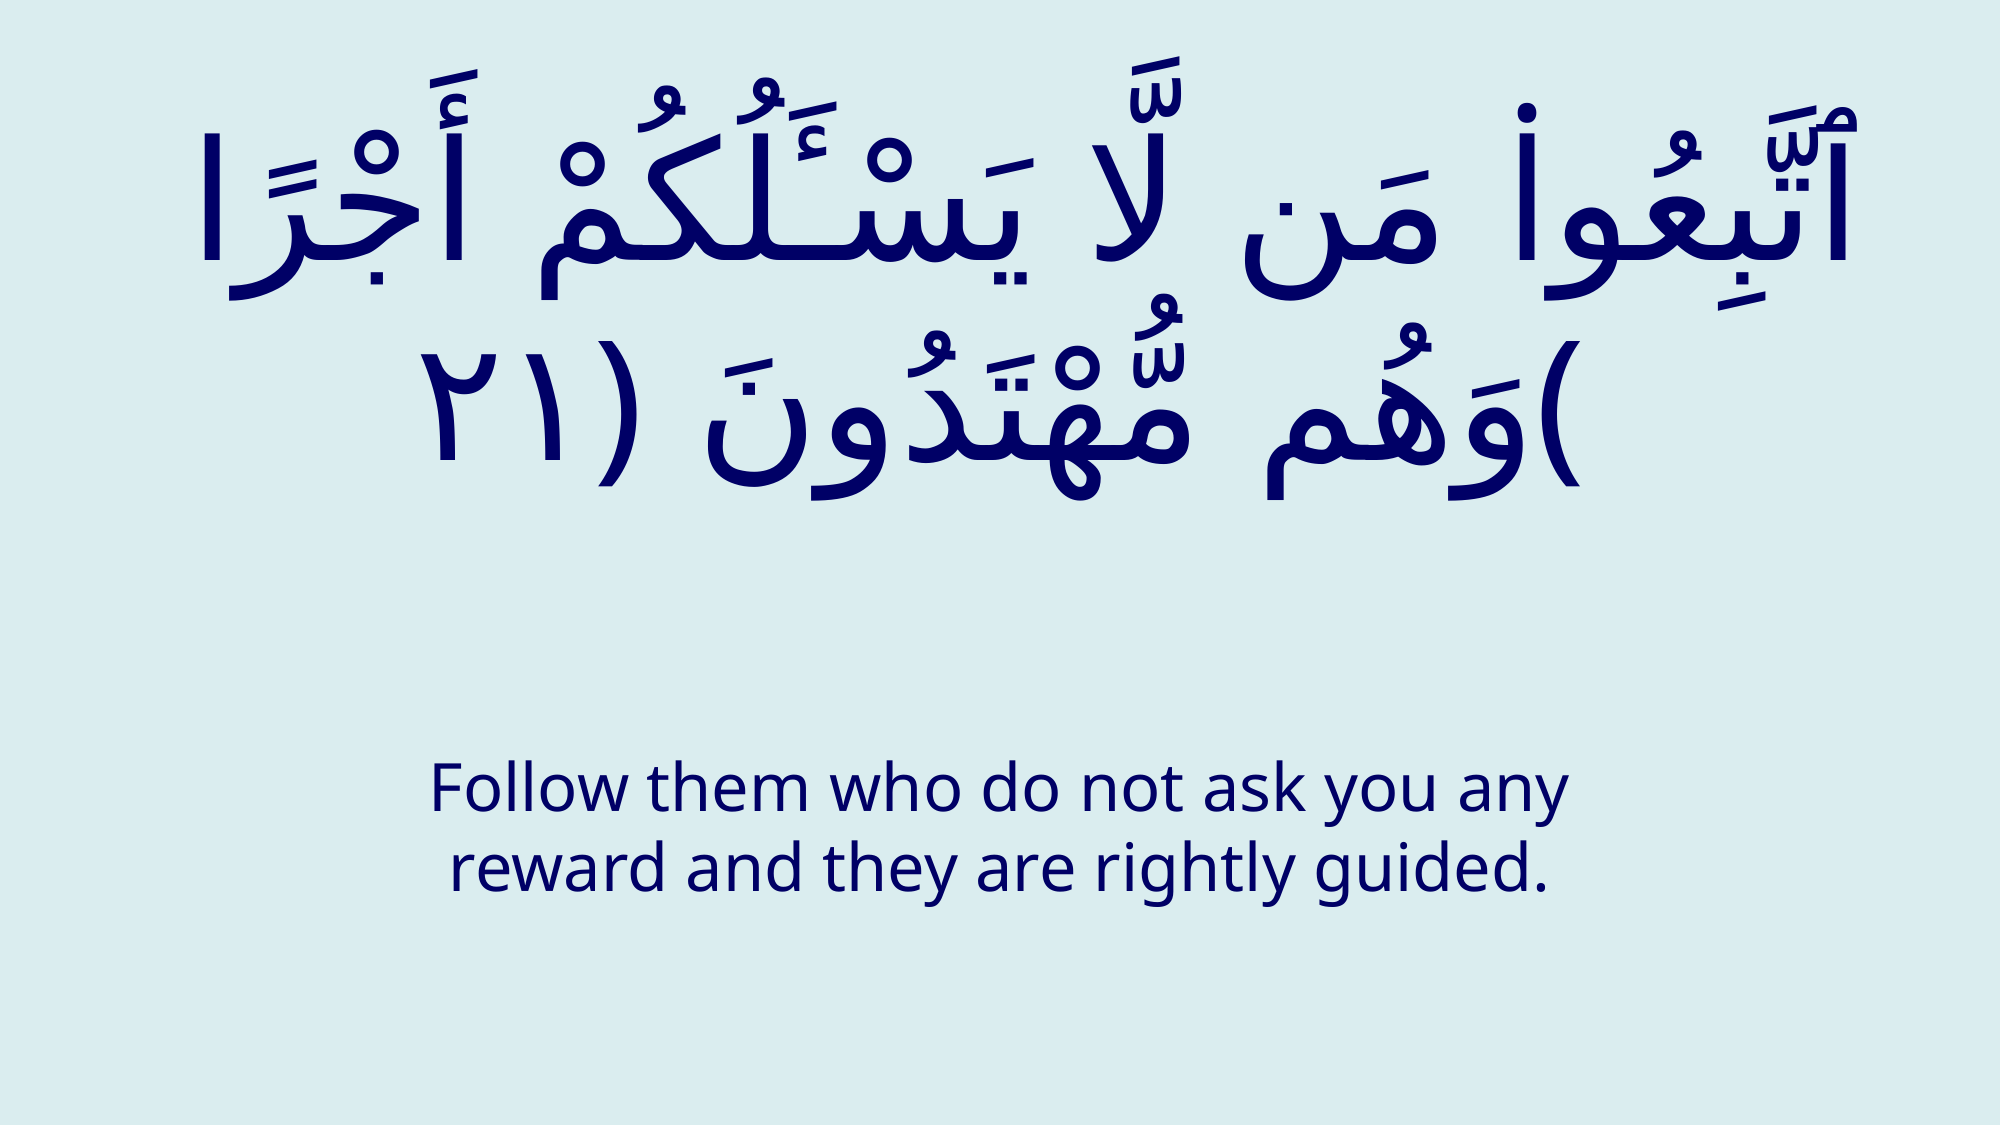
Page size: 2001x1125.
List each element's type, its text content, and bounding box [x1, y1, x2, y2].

list Follow them who do not ask you any reward and they are rightly guided. [356, 737, 1644, 1050]
title ٱتَّبِعُوا۟ مَن لَّا يَسْـَٔلُكُمْ أَجْرًا وَهُم مُّهْتَدُونَ ﴿٢١﴾ [0, 200, 2000, 388]
